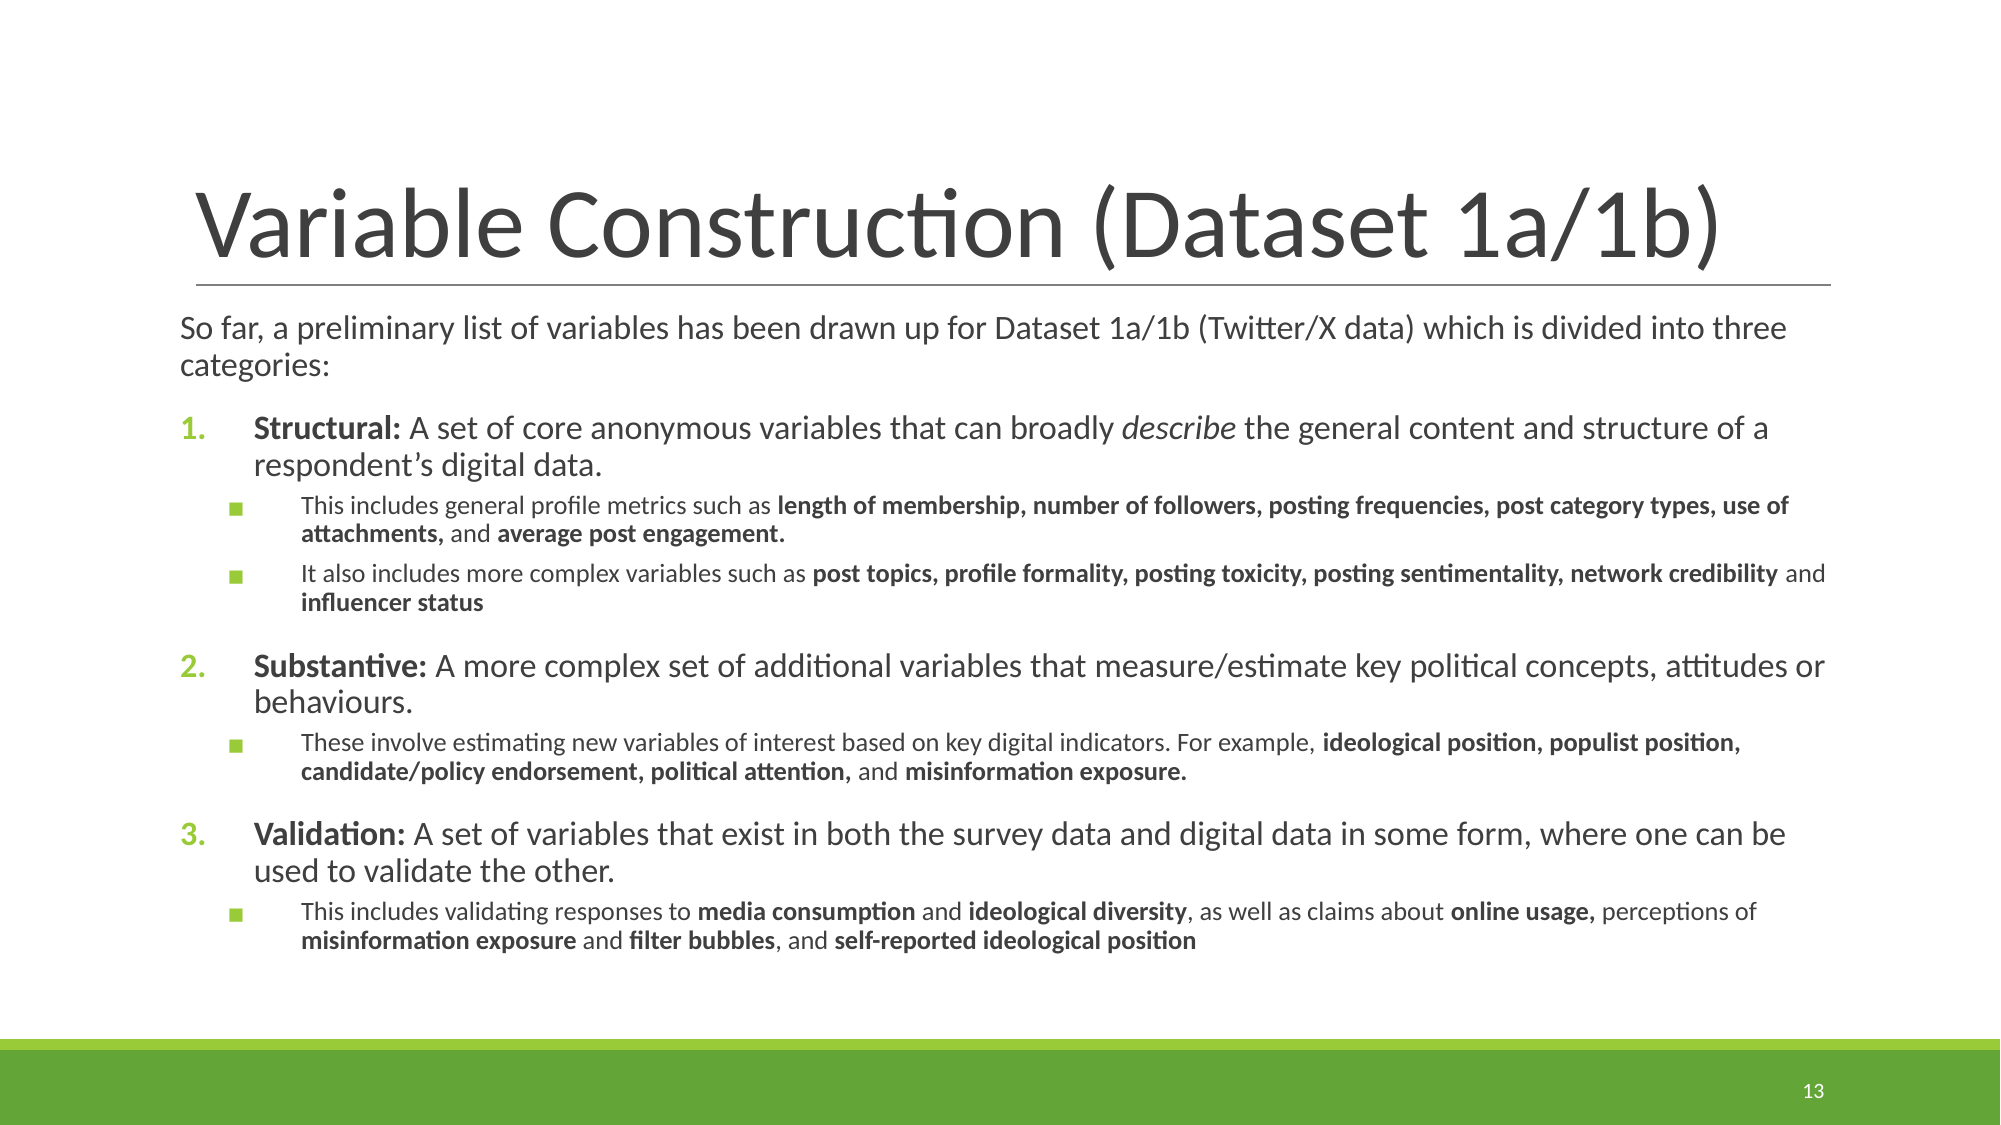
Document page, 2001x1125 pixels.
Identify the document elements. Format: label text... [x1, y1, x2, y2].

title Variable Construction (Dataset 1a/1b) [180, 47, 1830, 285]
list So far, a preliminary list of variables has been drawn up for Dataset 1a/1b (Twitter/X data) which is divided into three categories: Structural: A set of core anonymous variables that can broadly describe the general content and structure of a respondent’s digital data. This includes general profile metrics such as length of membership, number of followers, posting frequencies, post category types, use of attachments, and average post engagement. It also includes more complex variables such as post topics, profile formality, posting toxicity, posting sentimentality, network credibility and influencer status Substantive: A more complex set of additional variables that measure/estimate key political concepts, attitudes or behaviours. These involve estimating new variables of interest based on key digital indicators. For example, ideological position, populist position, candidate/policy endorsement, political attention, and misinformation exposure. Validation: A set of variables that exist in both the survey data and digital data in some form, where one can be used to validate the other. This includes validating responses to media consumption and ideological diversity, as well as claims about online usage, perceptions of misinformation exposure and filter bubbles, and self-reported ideological position [180, 302, 1830, 963]
slide_number 13 [1624, 1059, 1840, 1120]
